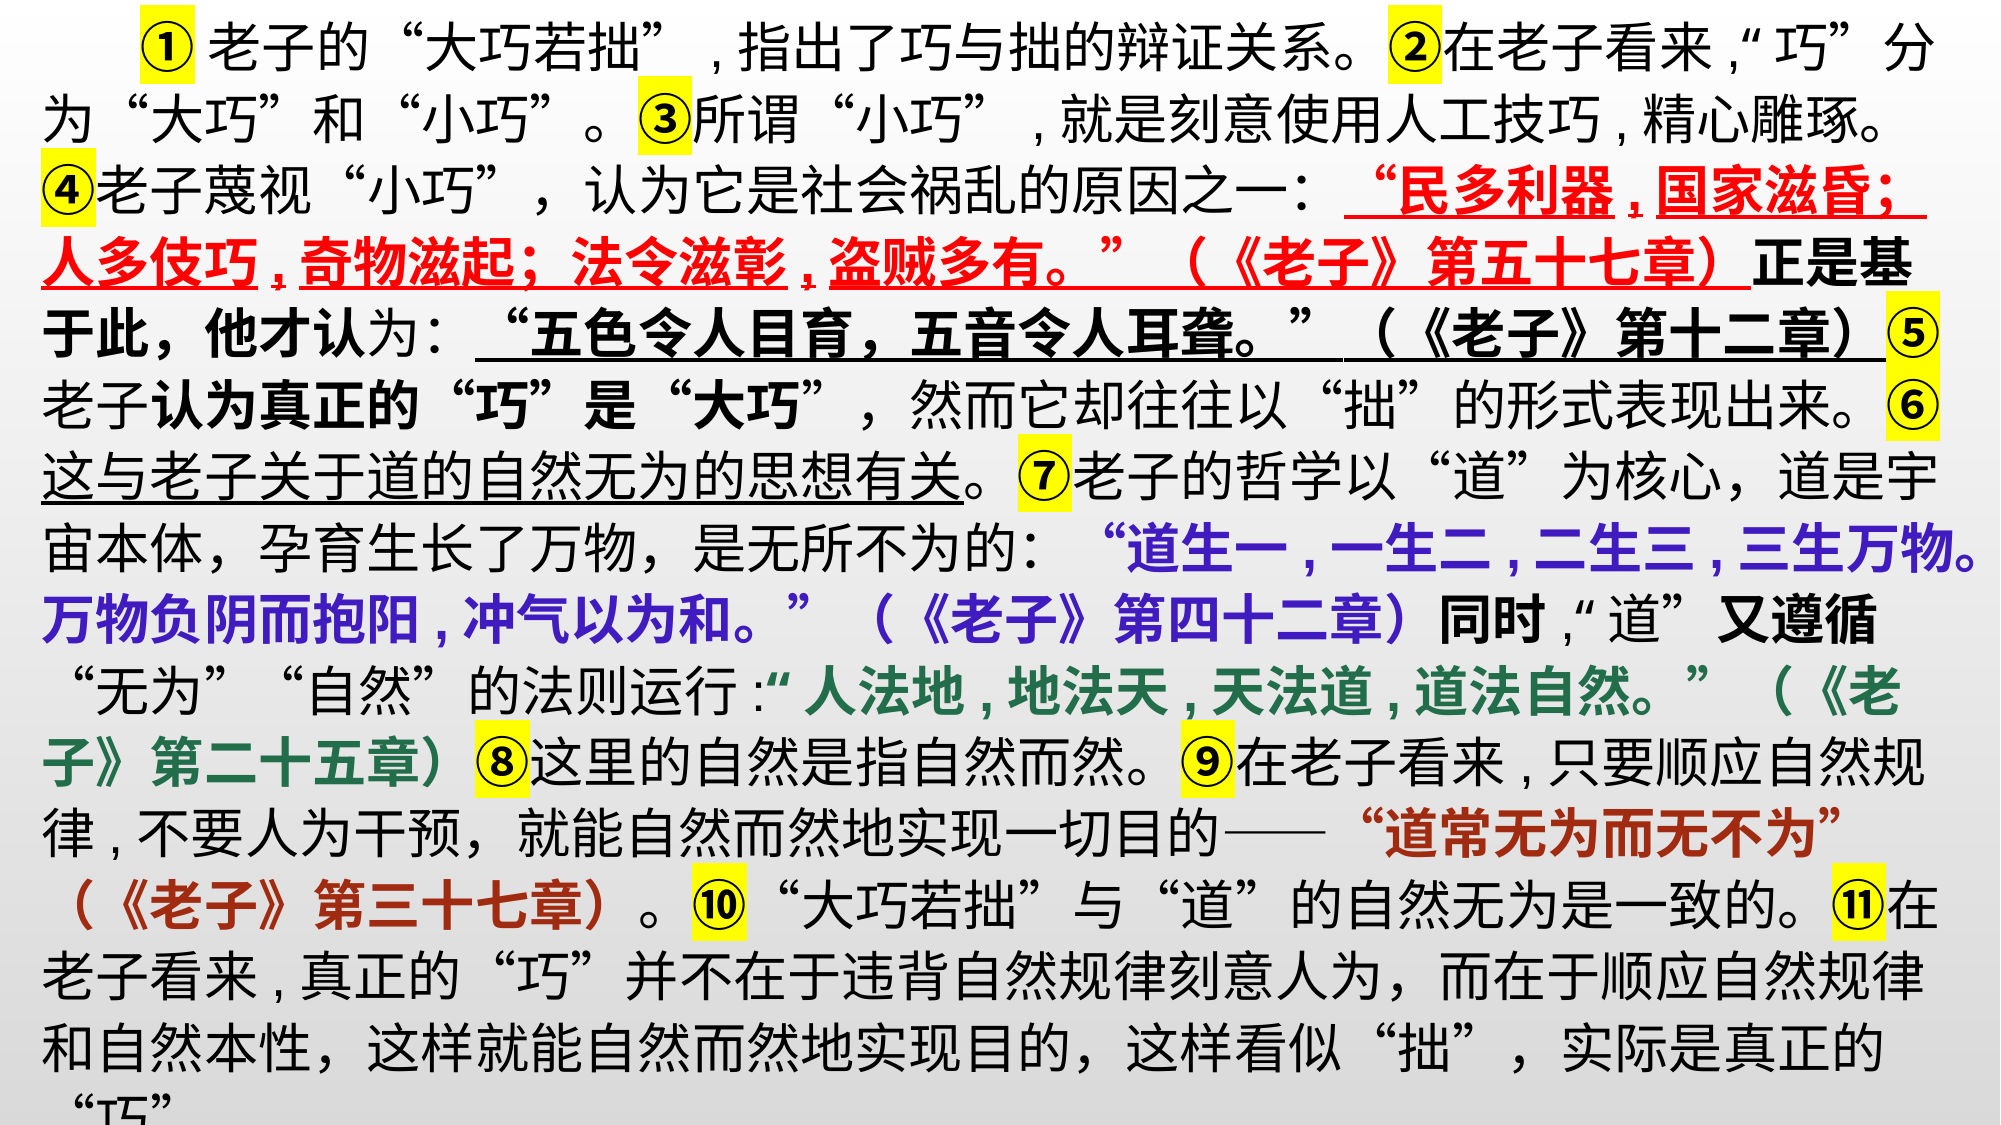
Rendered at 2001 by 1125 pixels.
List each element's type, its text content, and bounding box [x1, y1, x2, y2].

text_box ①老子的“大巧若拙”,指出了巧与拙的辩证关系。②在老子看来,“巧”分为“大巧”和“小巧”。③所谓“小巧”,就是刻意使用人工技巧,精心雕琢。④老子蔑视“小巧”，认为它是社会祸乱的原因之一：“民多利器,国家滋昏；人多伎巧,奇物滋起；法令滋彰,盗贼多有。”（《老子》第五十七章）正是基于此，他才认为：“五色令人目育，五音令人耳聋。”（《老子》第十二章）⑤老子认为真正的“巧”是“大巧”，然而它却往往以“拙”的形式表现出来。⑥这与老子关于道的自然无为的思想有关。⑦老子的哲学以“道”为核心，道是宇宙本体，孕育生长了万物，是无所不为的：“道生一,一生二,二生三,三生万物。万物负阴而抱阳,冲气以为和。”（《老子》第四十二章）同时,“道”又遵循“无为”“自然”的法则运行:“人法地,地法天,天法道,道法自然。”（《老子》第二十五章）⑧这里的自然是指自然而然。⑨在老子看来,只要顺应自然规律,不要人为干预，就能自然而然地实现一切目的——“道常无为而无不为”（《老子》第三十七章）。⑩“大巧若拙”与“道”的自然无为是一致的。⑪在老子看来,真正的“巧”并不在于违背自然规律刻意人为，而在于顺应自然规律和自然本性，这样就能自然而然地实现目的，这样看似“拙”，实际是真正的“巧”。 [26, 0, 1977, 1125]
